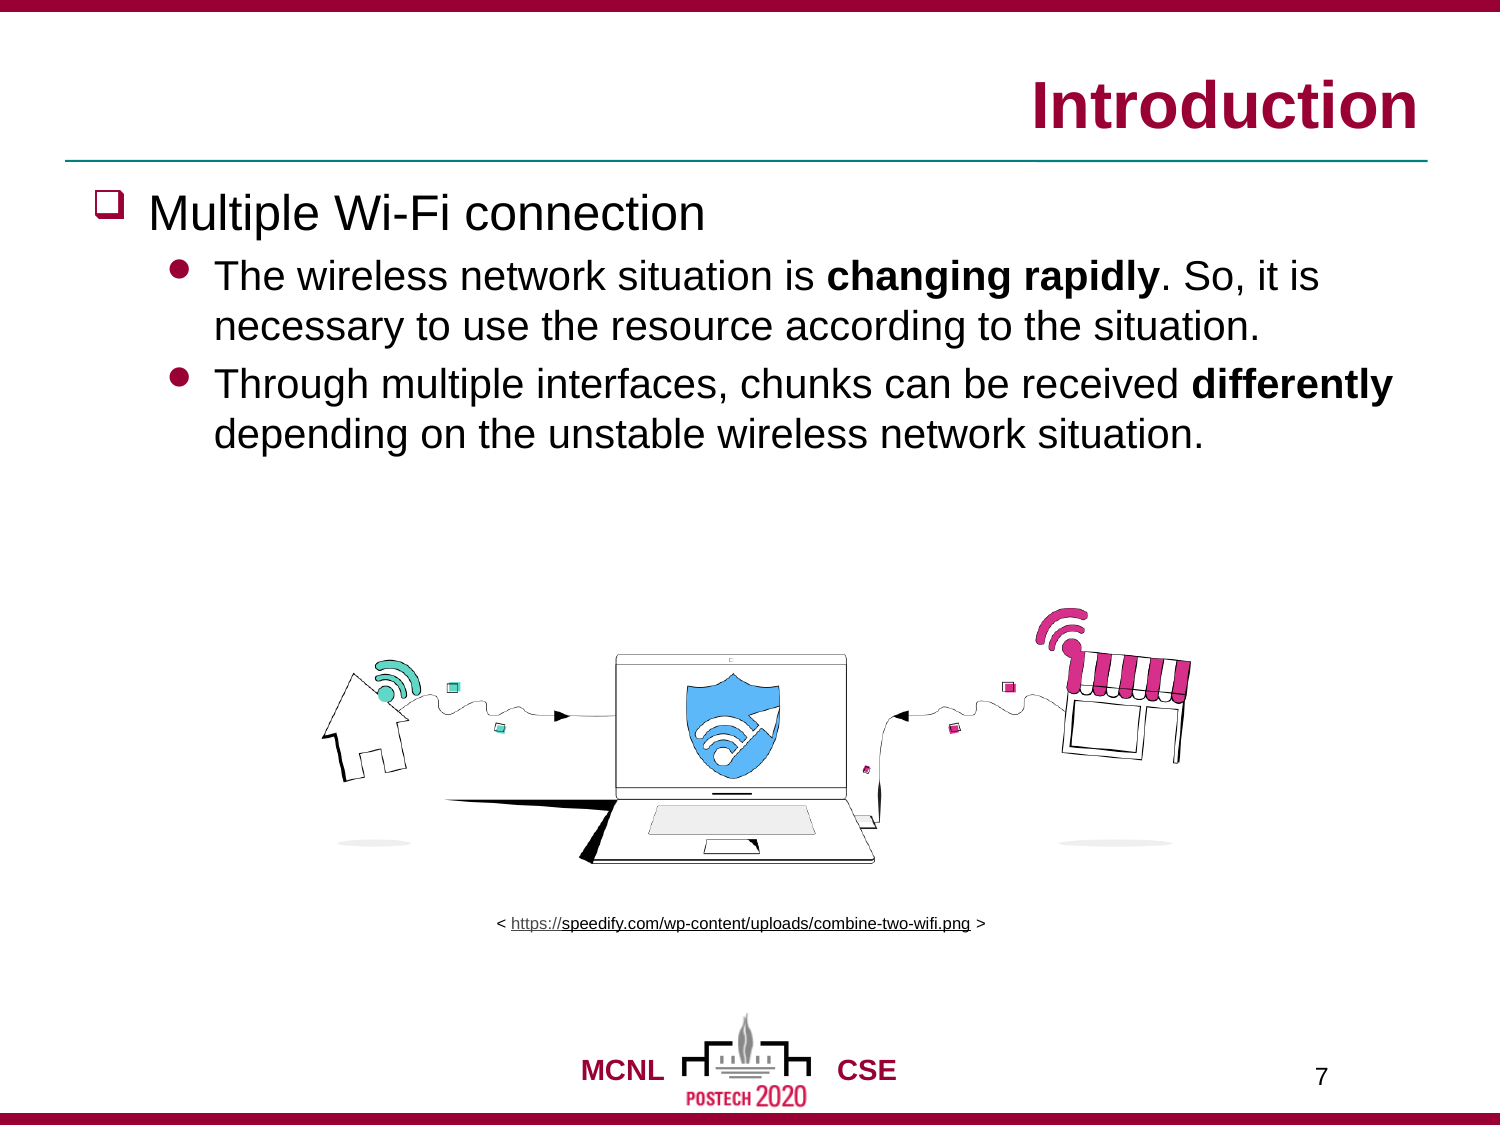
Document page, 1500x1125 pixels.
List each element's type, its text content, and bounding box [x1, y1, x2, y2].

picture [291, 511, 1214, 973]
title Introduction [74, 36, 1436, 150]
picture [672, 1024, 820, 1111]
list Multiple Wi-Fi connection The wireless network situation is changing rapidly. So, it is necessary to use the resource according to the situation. Through multiple interfaces, chunks can be received differently depending on the unstable wireless network situation. [76, 172, 1427, 1024]
slide_number 7 [1299, 1052, 1425, 1113]
